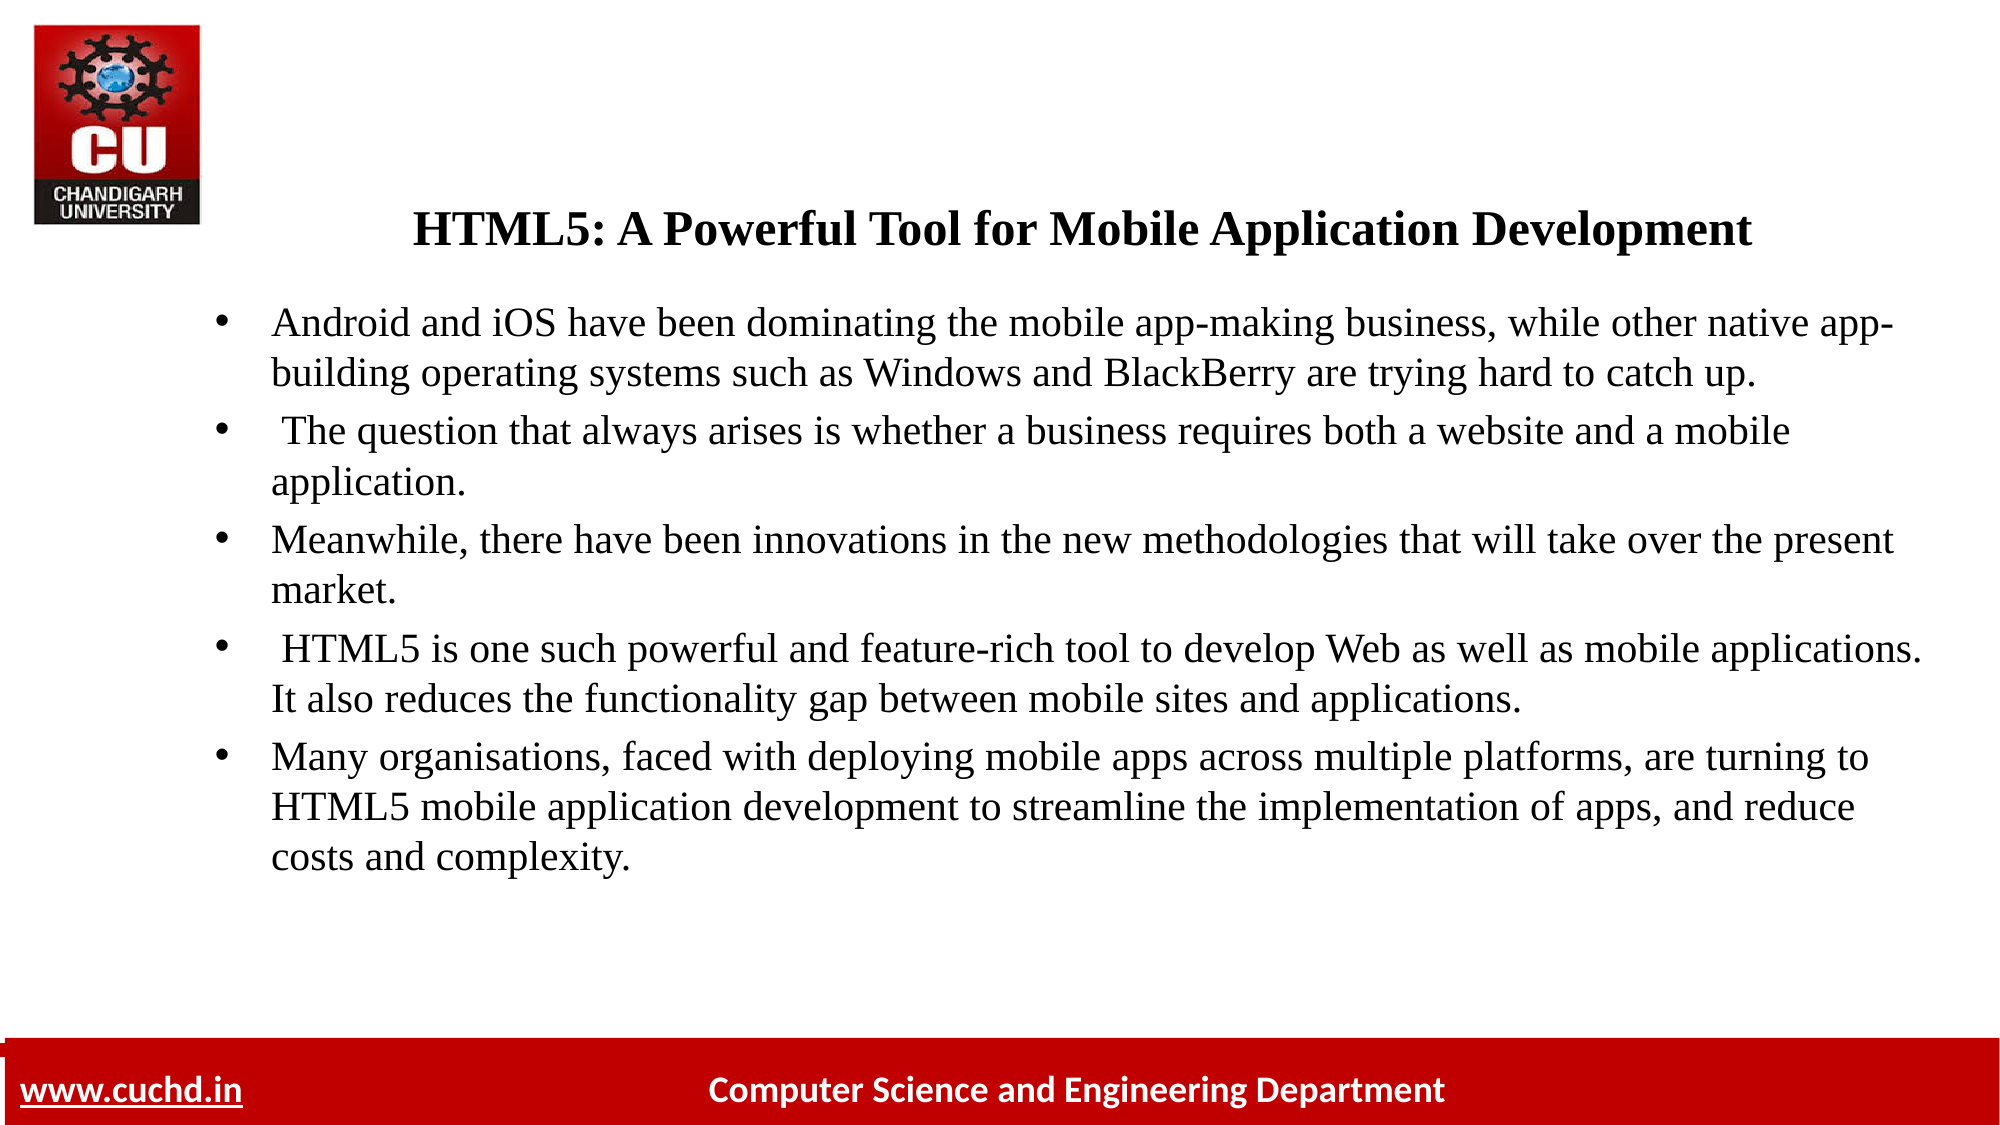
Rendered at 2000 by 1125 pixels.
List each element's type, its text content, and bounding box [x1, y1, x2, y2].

picture [33, 24, 202, 225]
list Android and iOS have been dominating the mobile app-making business, while other native app-building operating systems such as Windows and BlackBerry are trying hard to catch up. The question that always arises is whether a business requires both a website and a mobile application. Meanwhile, there have been innovations in the new methodologies that will take over the present market. HTML5 is one such powerful and feature-rich tool to develop Web as well as mobile applications. It also reduces the functionality gap between mobile sites and applications. Many organisations, faced with deploying mobile apps across multiple platforms, are turning to HTML5 mobile application development to streamline the implementation of apps, and reduce costs and complexity. [199, 287, 1950, 1025]
title HTML5: A Powerful Tool for Mobile Application Development [216, 174, 1950, 275]
